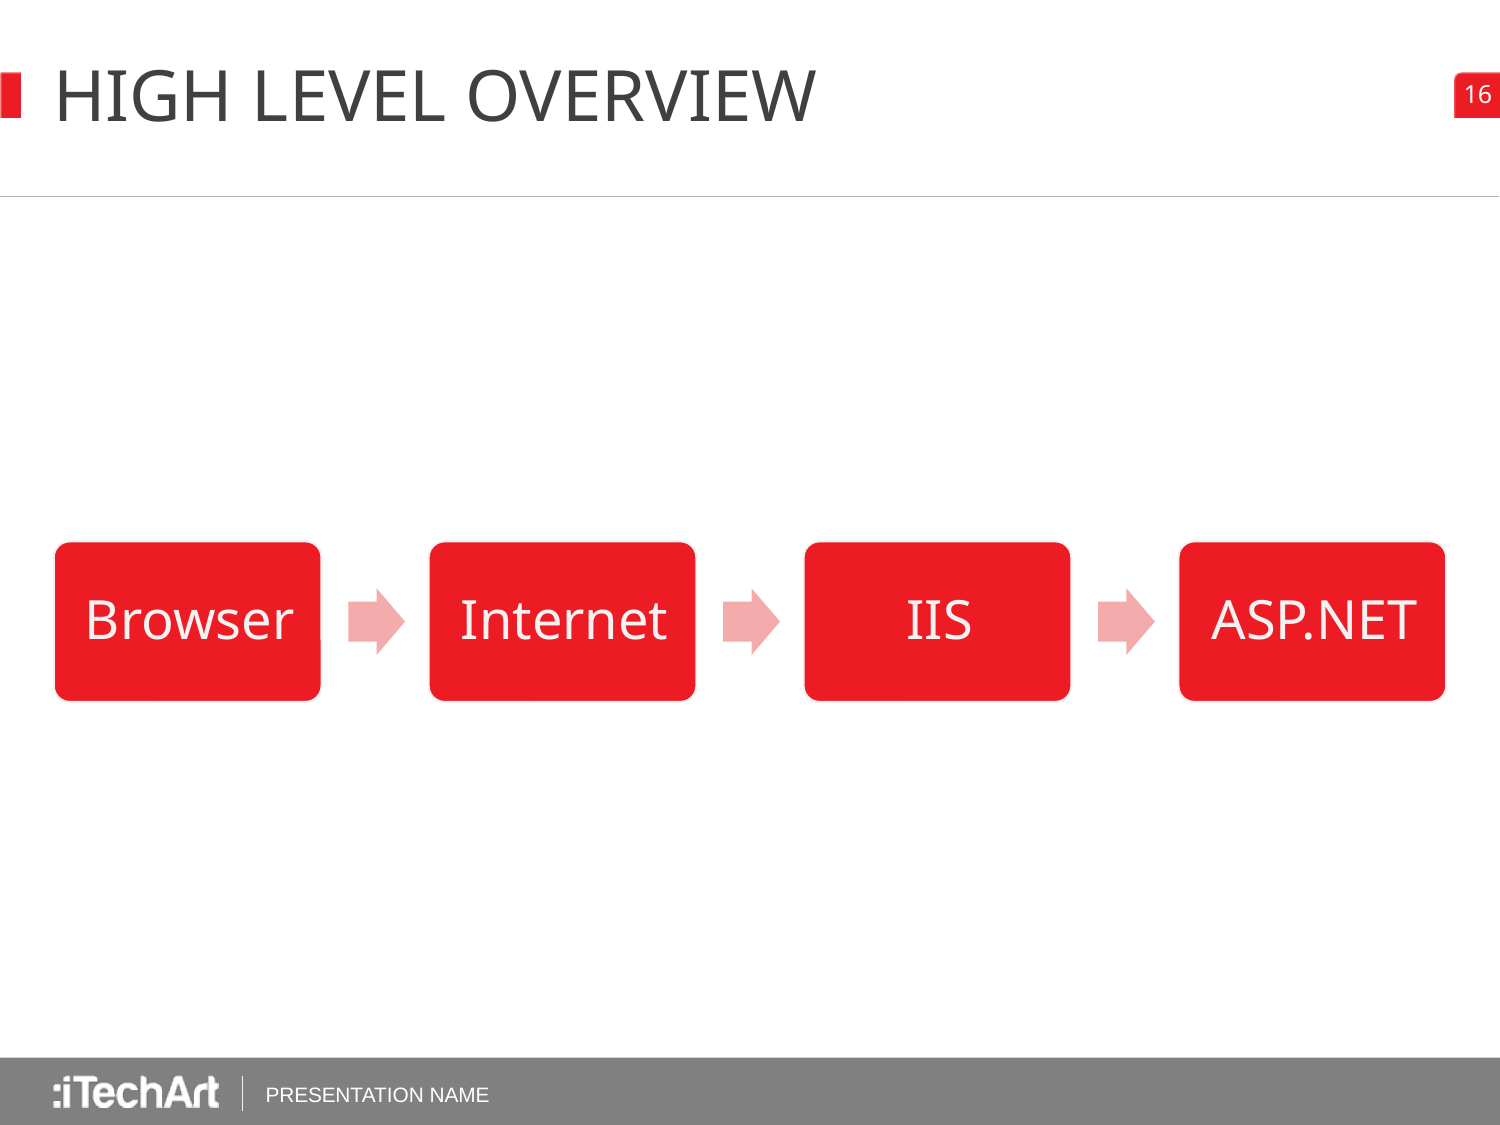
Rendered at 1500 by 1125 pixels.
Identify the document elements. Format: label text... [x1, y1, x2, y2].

picture [1454, 72, 1500, 118]
picture [53, 1075, 219, 1108]
picture [0, 72, 21, 118]
title HIGH LEVEL OVERVIEW [53, 0, 1449, 197]
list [53, 219, 1447, 1024]
footer PRESENTATION NAME [265, 1057, 772, 1125]
